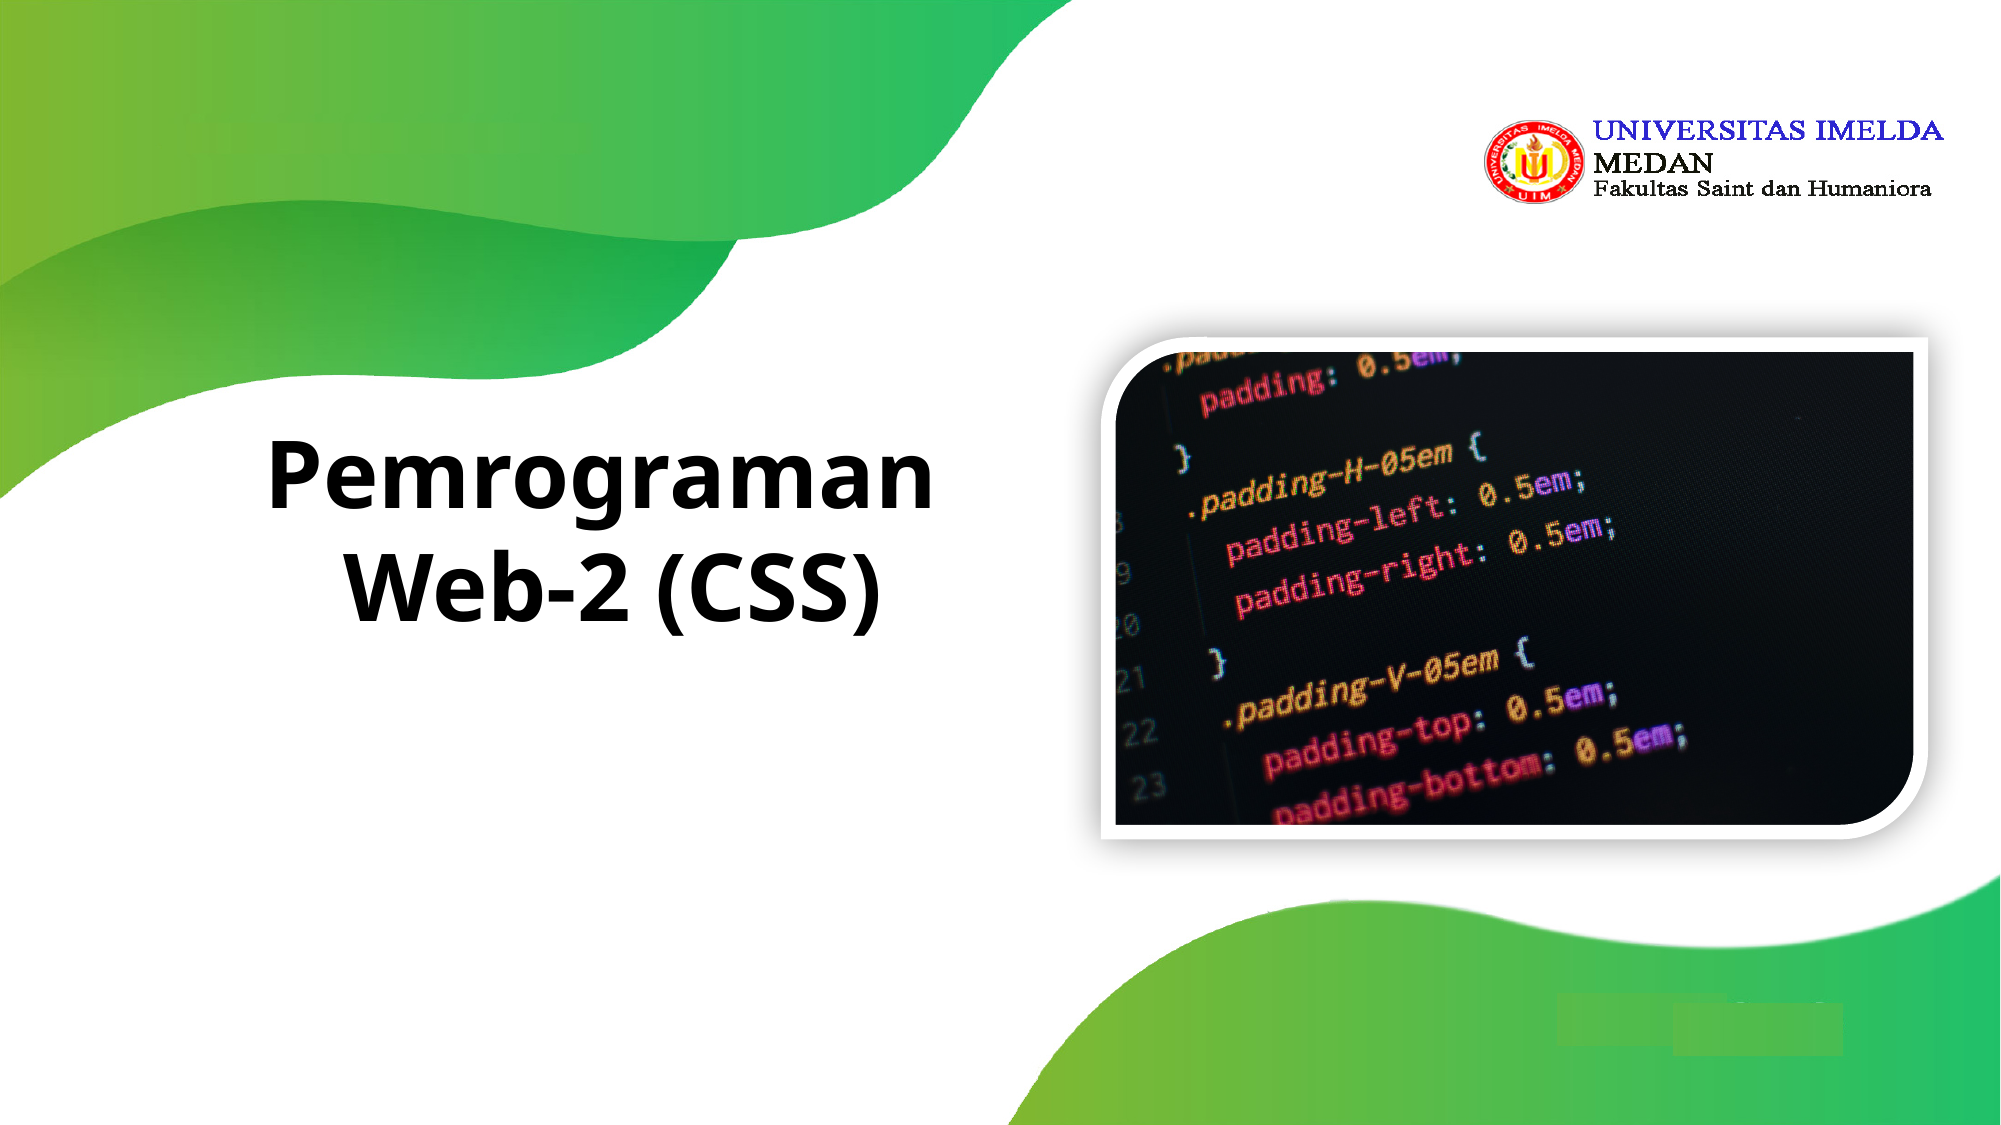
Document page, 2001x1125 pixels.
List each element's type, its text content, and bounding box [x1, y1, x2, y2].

text_box Pemrograman Web-2 (CSS) [107, 407, 1077, 648]
picture [0, 0, 2001, 1125]
